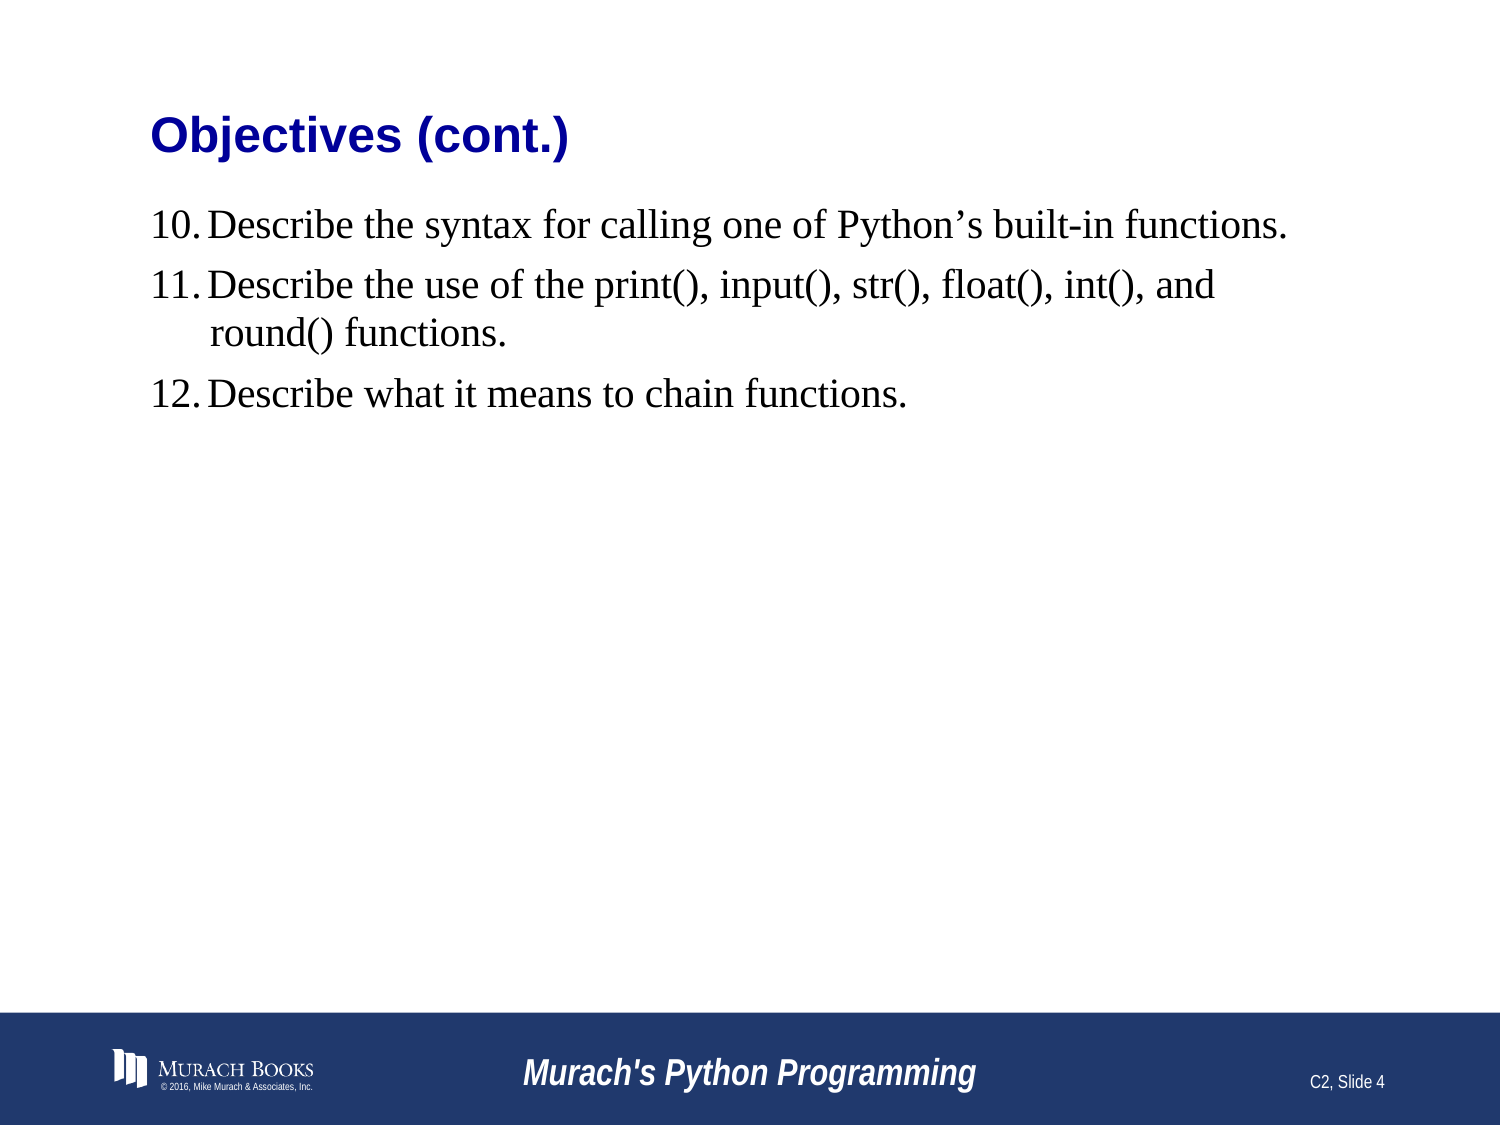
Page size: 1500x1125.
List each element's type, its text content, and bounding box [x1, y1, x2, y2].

slide_number Murach's Python Programming [463, 1025, 1050, 1100]
slide_number C2, Slide 4 [1087, 1025, 1400, 1100]
title Objectives (cont.) [150, 102, 1350, 164]
footer © 2016, Mike Murach & Associates, Inc. [12, 1025, 463, 1100]
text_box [149, 199, 1348, 980]
